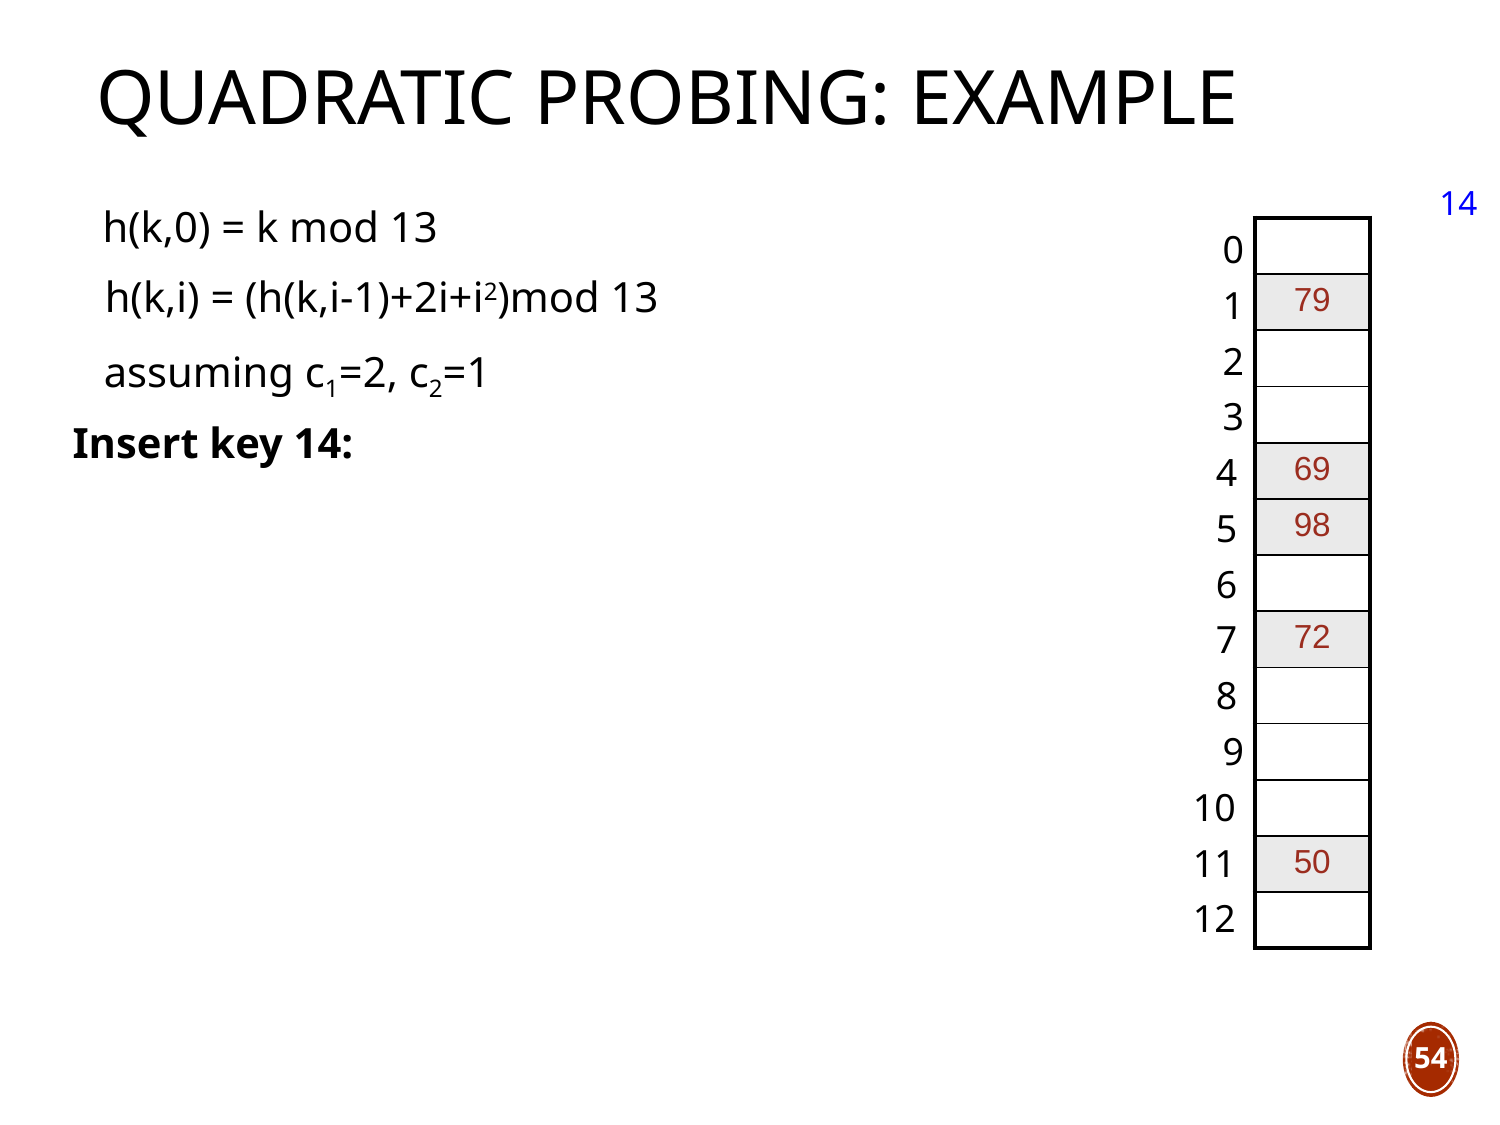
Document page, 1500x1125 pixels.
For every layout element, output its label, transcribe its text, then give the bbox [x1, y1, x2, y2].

table_cell [1259, 893, 1368, 946]
table_cell [1259, 781, 1368, 835]
text_box 14 [1424, 174, 1493, 230]
table_cell [1259, 387, 1368, 442]
slide_number 54 [1391, 1028, 1471, 1089]
text_box 2 [1207, 335, 1259, 385]
text_box 6 [1201, 553, 1259, 609]
text_box 3 [1207, 385, 1259, 446]
table_cell 72 [1259, 612, 1368, 667]
text_box 9 [1207, 725, 1259, 776]
text_box 12 [1178, 887, 1259, 948]
title Quadratic Probing: Example [81, 0, 1319, 218]
text_box 5 [1201, 497, 1259, 553]
text_box 0 [1207, 218, 1259, 274]
table_cell 69 [1259, 444, 1368, 498]
table_cell 50 [1259, 837, 1368, 891]
table_cell 98 [1259, 500, 1368, 554]
text_box 10 [1178, 776, 1259, 832]
table_cell 79 [1259, 275, 1368, 329]
text_box 1 [1207, 274, 1259, 335]
table_cell [1259, 724, 1368, 779]
table_header [1259, 220, 1368, 273]
text_box 4 [1201, 441, 1259, 497]
table_cell [1259, 556, 1368, 610]
text_box 7 [1201, 609, 1259, 664]
table_cell [1259, 331, 1368, 386]
text_box 8 [1201, 664, 1259, 725]
list h(k,0) = k mod 13 h(k,i) = (h(k,i-1)+2i+i2)mod 13 assuming c1=2, c2=1 Insert key 14: [57, 199, 1225, 1032]
text_box 11 [1178, 832, 1259, 887]
table_cell [1259, 668, 1368, 723]
